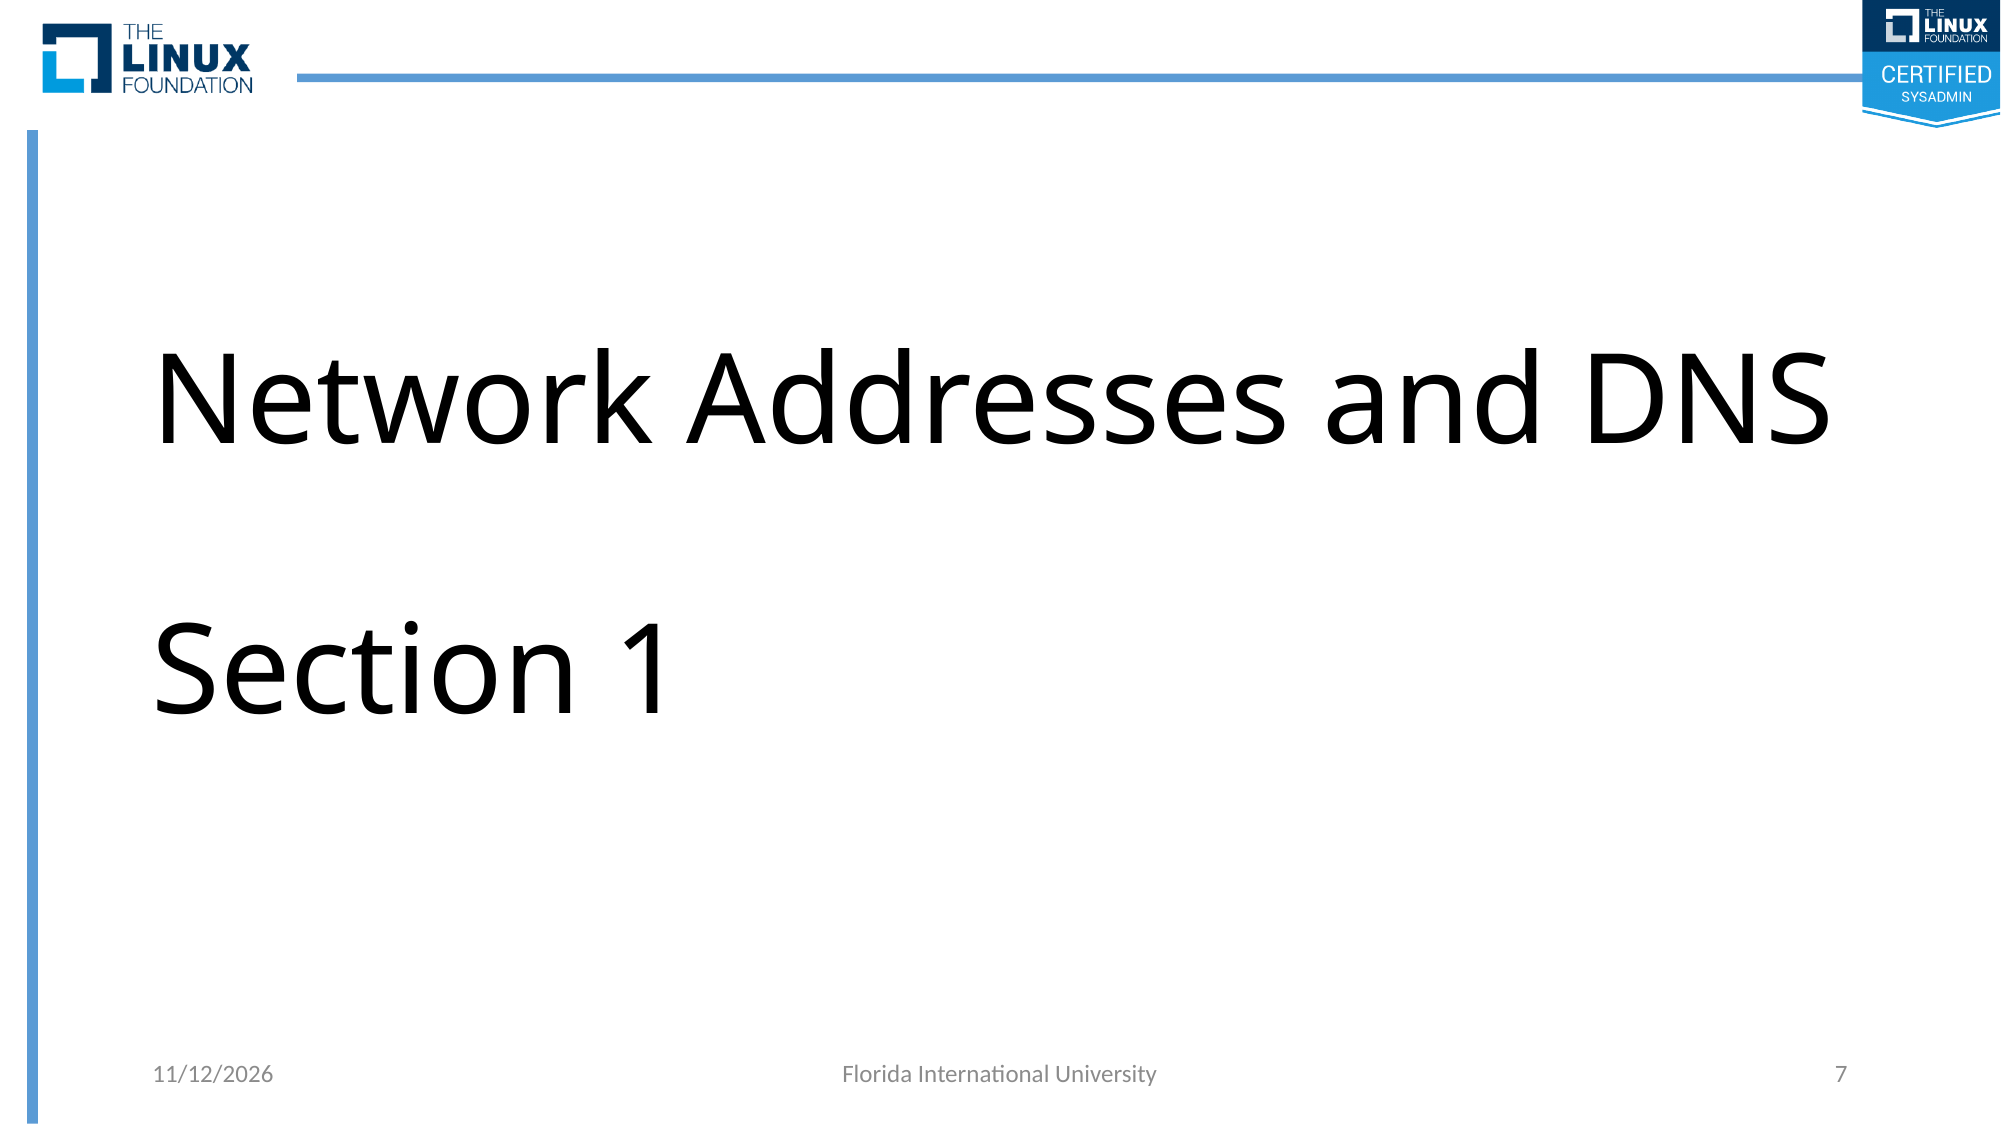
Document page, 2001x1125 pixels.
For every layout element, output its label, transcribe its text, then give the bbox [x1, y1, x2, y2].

slide_number 7 [1412, 1042, 1863, 1103]
picture [1862, 0, 2001, 128]
picture [0, 1, 297, 130]
footer Florida International University [662, 1042, 1338, 1103]
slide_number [137, 1042, 588, 1103]
title Network Addresses and DNS Section 1 [136, 280, 1862, 749]
